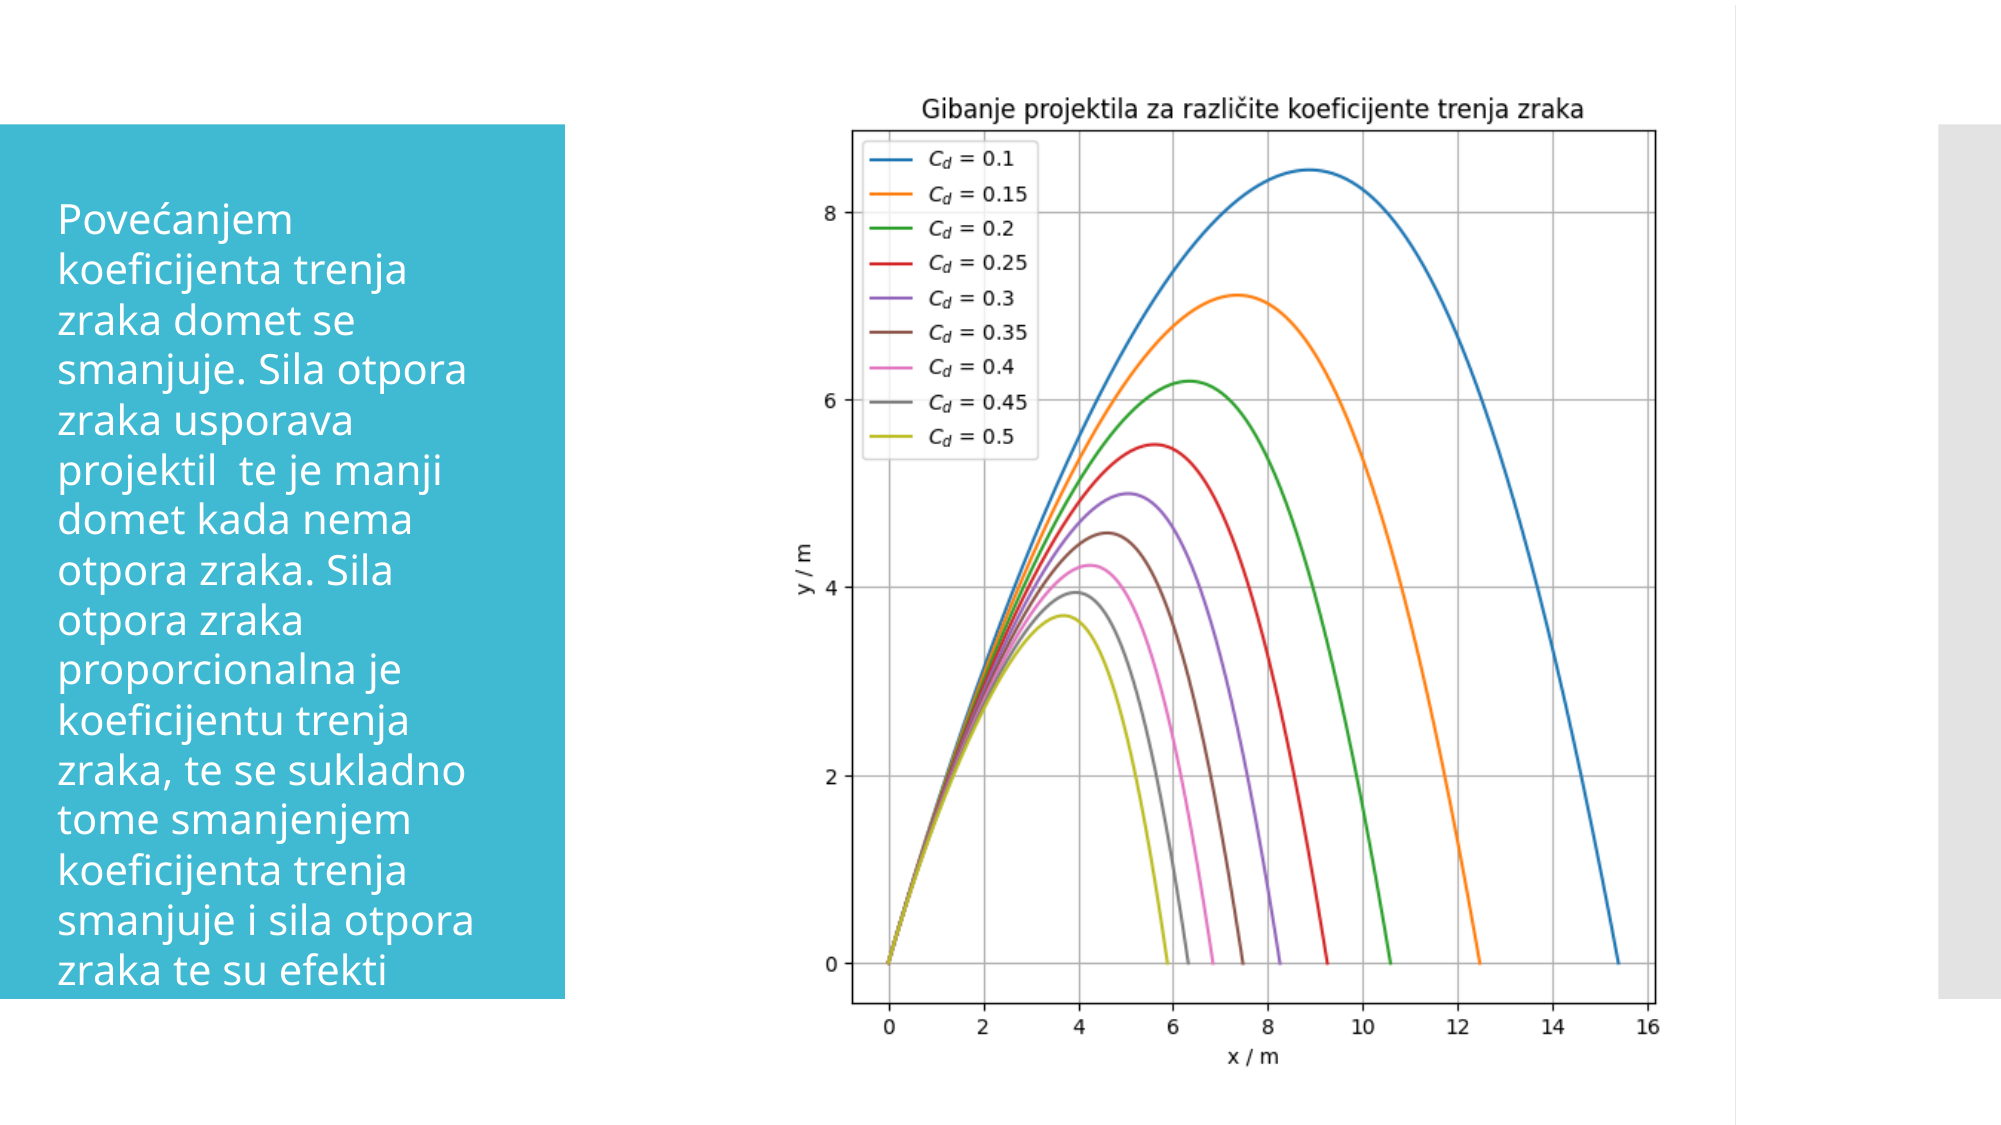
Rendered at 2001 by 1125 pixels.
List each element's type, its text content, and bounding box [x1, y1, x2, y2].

list Povećanjem koeficijenta trenja zraka domet se smanjuje. Sila otpora zraka usporava projektil te je manji domet kada nema otpora zraka. Sila otpora zraka proporcionalna je koeficijentu trenja zraka, te se sukladno tome smanjenjem koeficijenta trenja smanjuje i sila otpora zraka te su efekti otpora zraka sve slabiji [41, 185, 507, 1013]
picture [710, 4, 1736, 1125]
